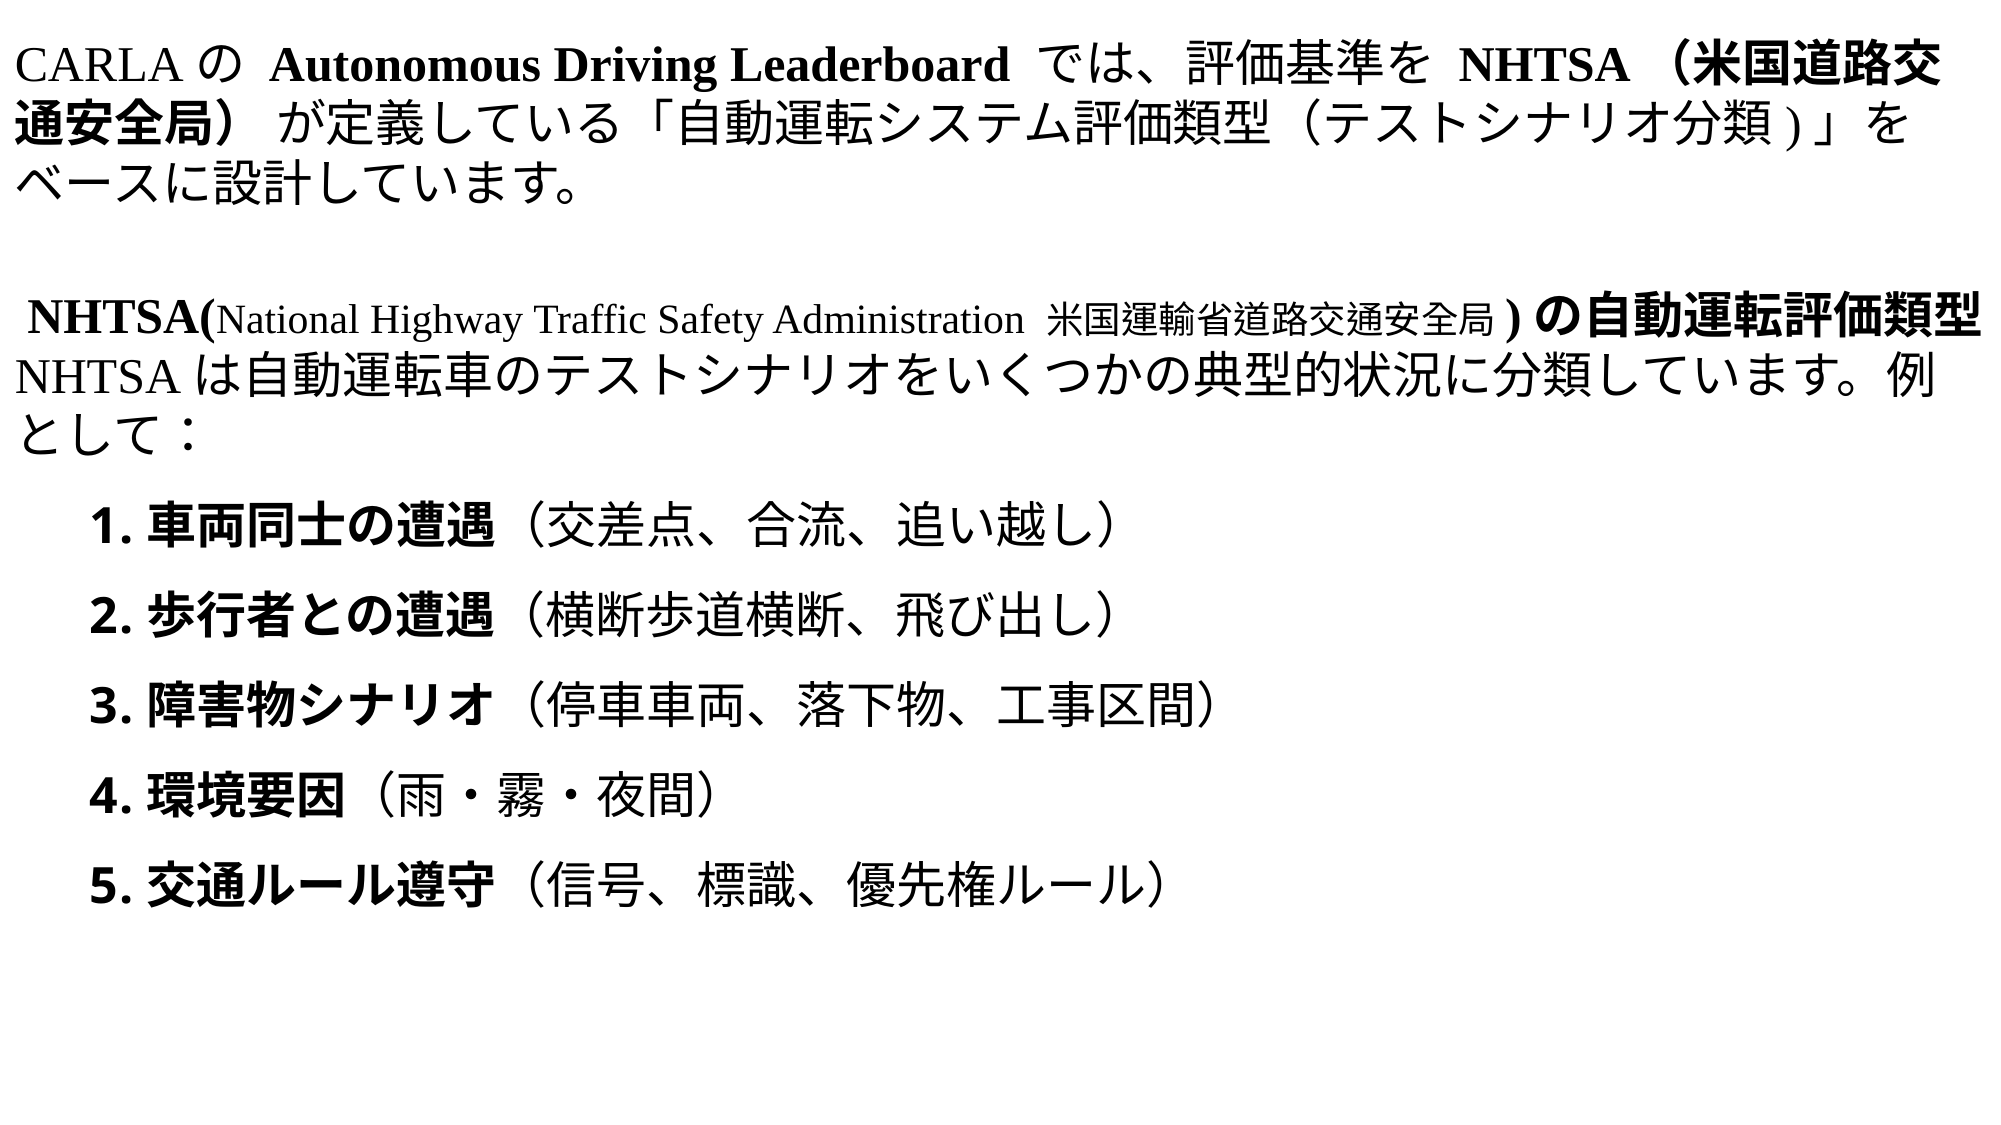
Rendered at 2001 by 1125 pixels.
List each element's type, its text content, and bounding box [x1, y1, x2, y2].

text_box NHTSA(National Highway Traffic Safety Administration 米国運輸省道路交通安全局)の自動運転評価類型 NHTSAは自動運転車のテストシナリオをいくつかの典型的状況に分類しています。例として： 車両同士の遭遇（交差点、合流、追い越し） 歩行者との遭遇（横断歩道横断、飛び出し） 障害物シナリオ（停車車両、落下物、工事区間） 環境要因（雨・霧・夜間） 交通ルール遵守（信号、標識、優先権ルール） [0, 276, 2000, 1012]
text_box CARLAの Autonomous Driving Leaderboard では、評価基準を NHTSA（米国道路交通安全局） が定義している「自動運転システム評価類型（テストシナリオ分類)」をベースに設計しています。 [0, 24, 2000, 220]
